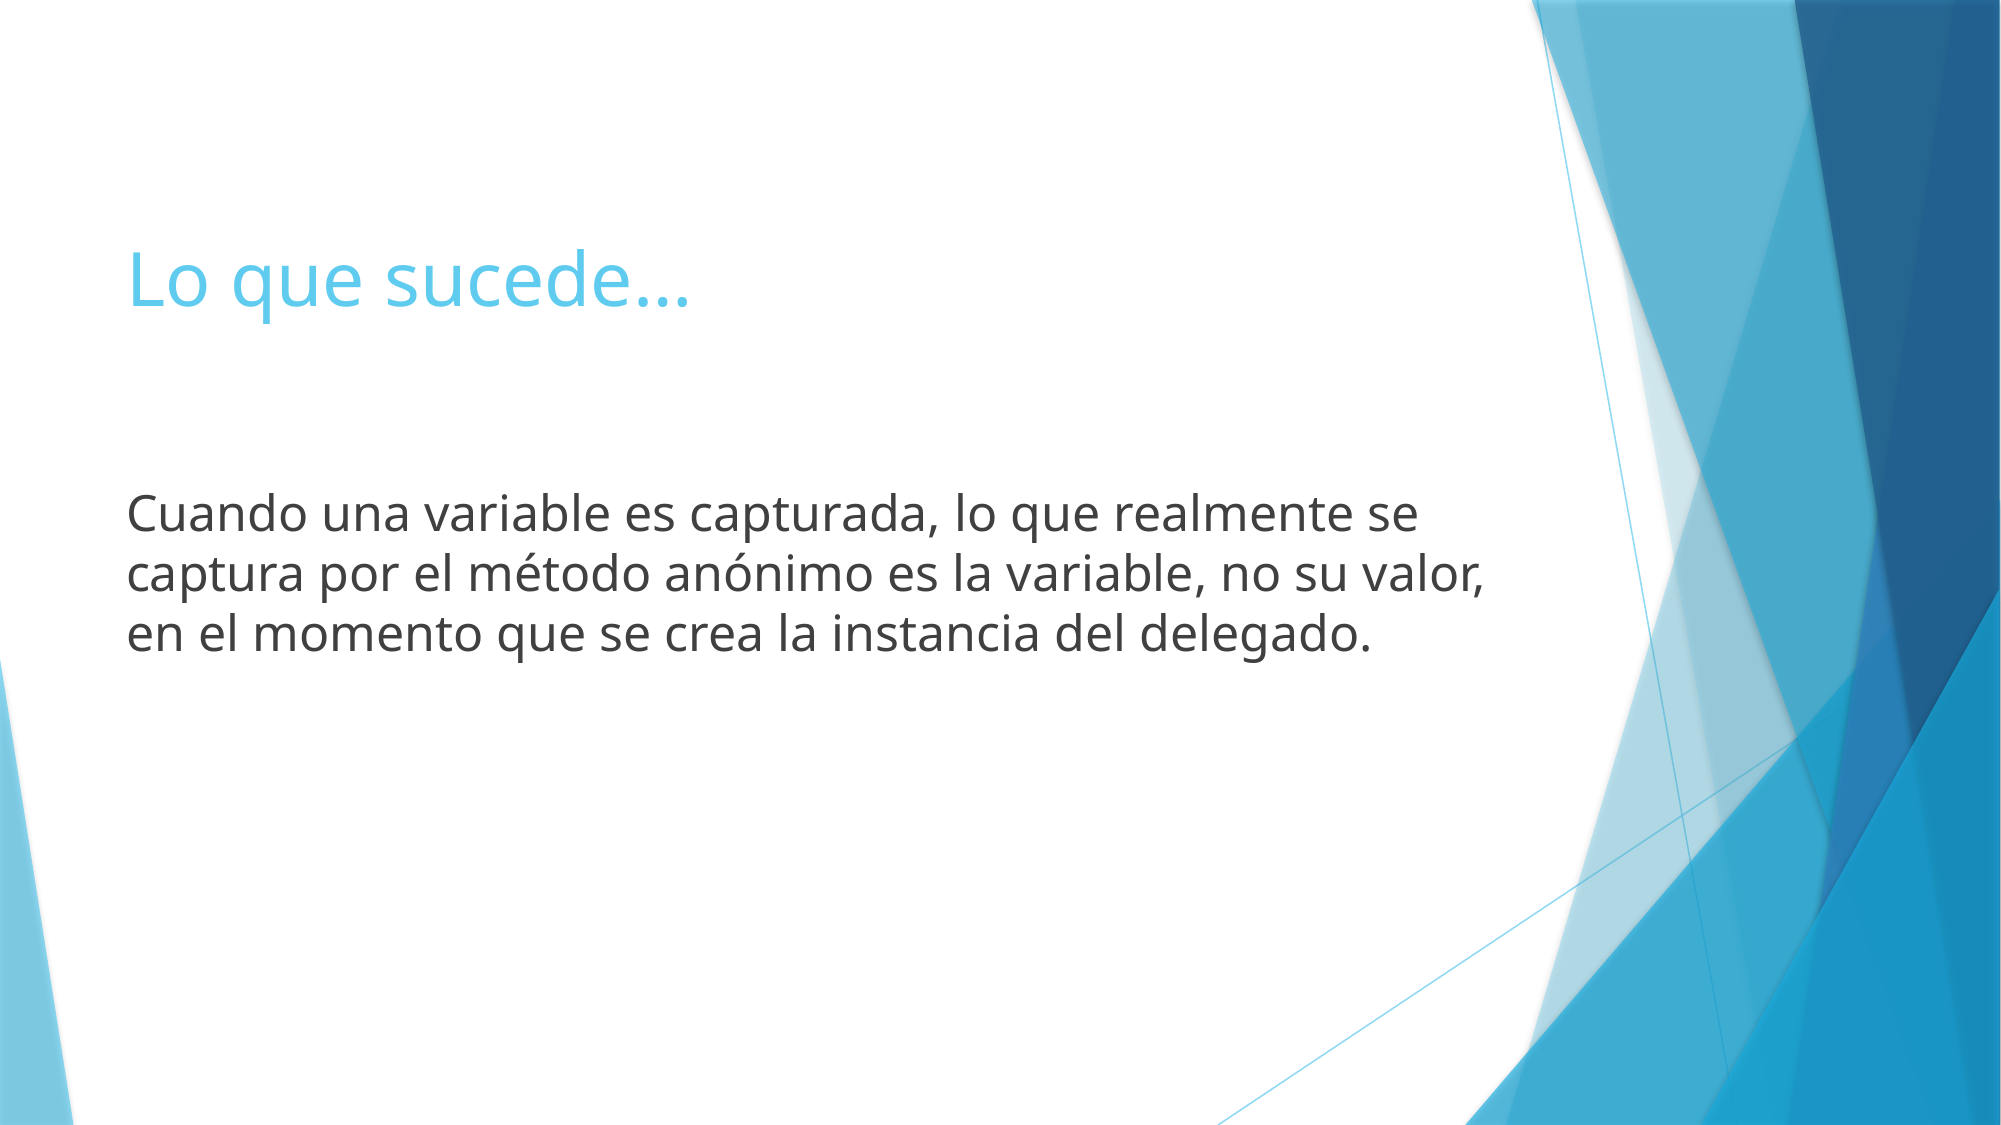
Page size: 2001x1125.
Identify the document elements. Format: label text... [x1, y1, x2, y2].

title Lo que sucede… [111, 224, 1522, 441]
list Cuando una variable es capturada, lo que realmente se captura por el método anónimo es la variable, no su valor, en el momento que se crea la instancia del delegado. [111, 474, 1522, 785]
